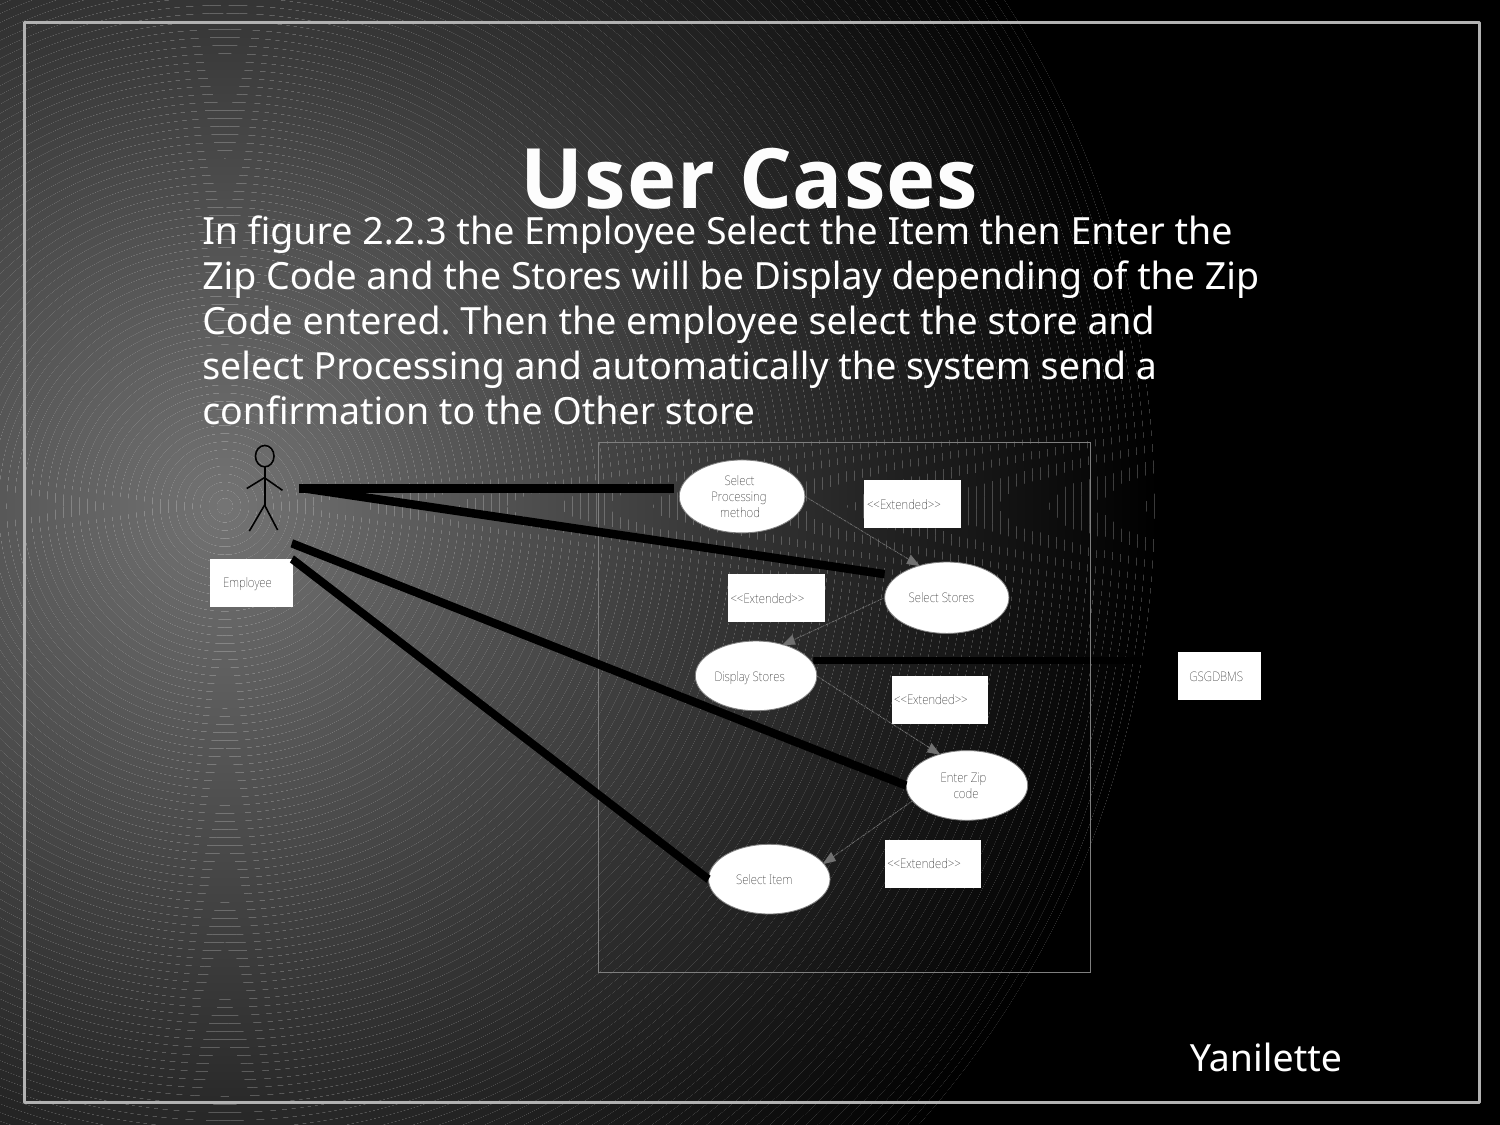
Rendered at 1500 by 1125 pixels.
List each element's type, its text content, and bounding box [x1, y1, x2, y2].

title User Cases [75, 45, 1425, 233]
picture [205, 437, 1277, 983]
text_box In figure 2.2.3 the Employee Select the Item then Enter the Zip Code and the Stores will be Display depending of the Zip Code entered. Then the employee select the store and select Processing and automatically the system send a confirmation to the Other store [187, 199, 1277, 440]
text_box Yanilette [1175, 1027, 1462, 1087]
